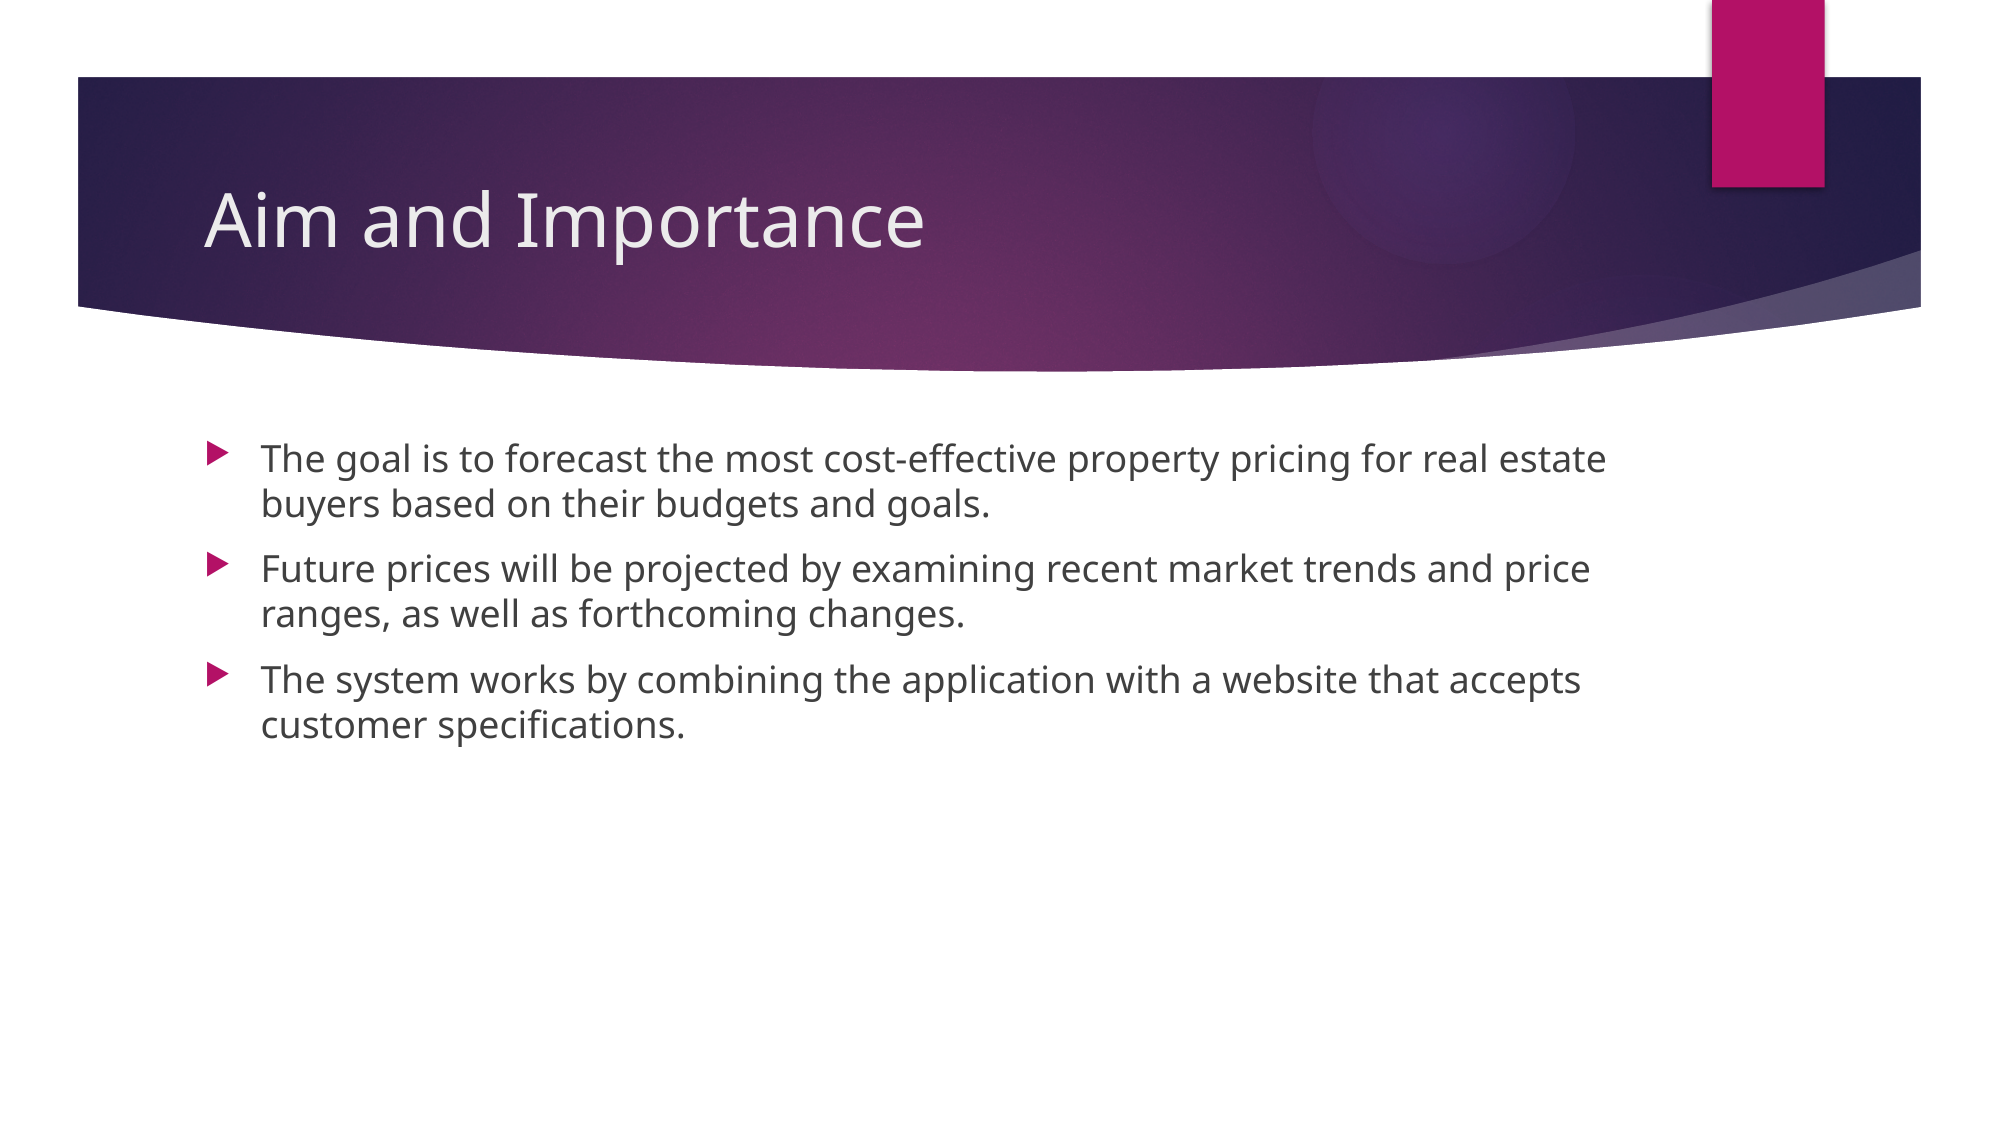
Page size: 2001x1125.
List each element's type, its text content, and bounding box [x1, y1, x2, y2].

list The goal is to forecast the most cost-effective property pricing for real estate buyers based on their budgets and goals. Future prices will be projected by examining recent market trends and price ranges, as well as forthcoming changes. The system works by combining the application with a website that accepts customer specifications. [189, 427, 1638, 988]
title Aim and Importance [189, 159, 1627, 276]
